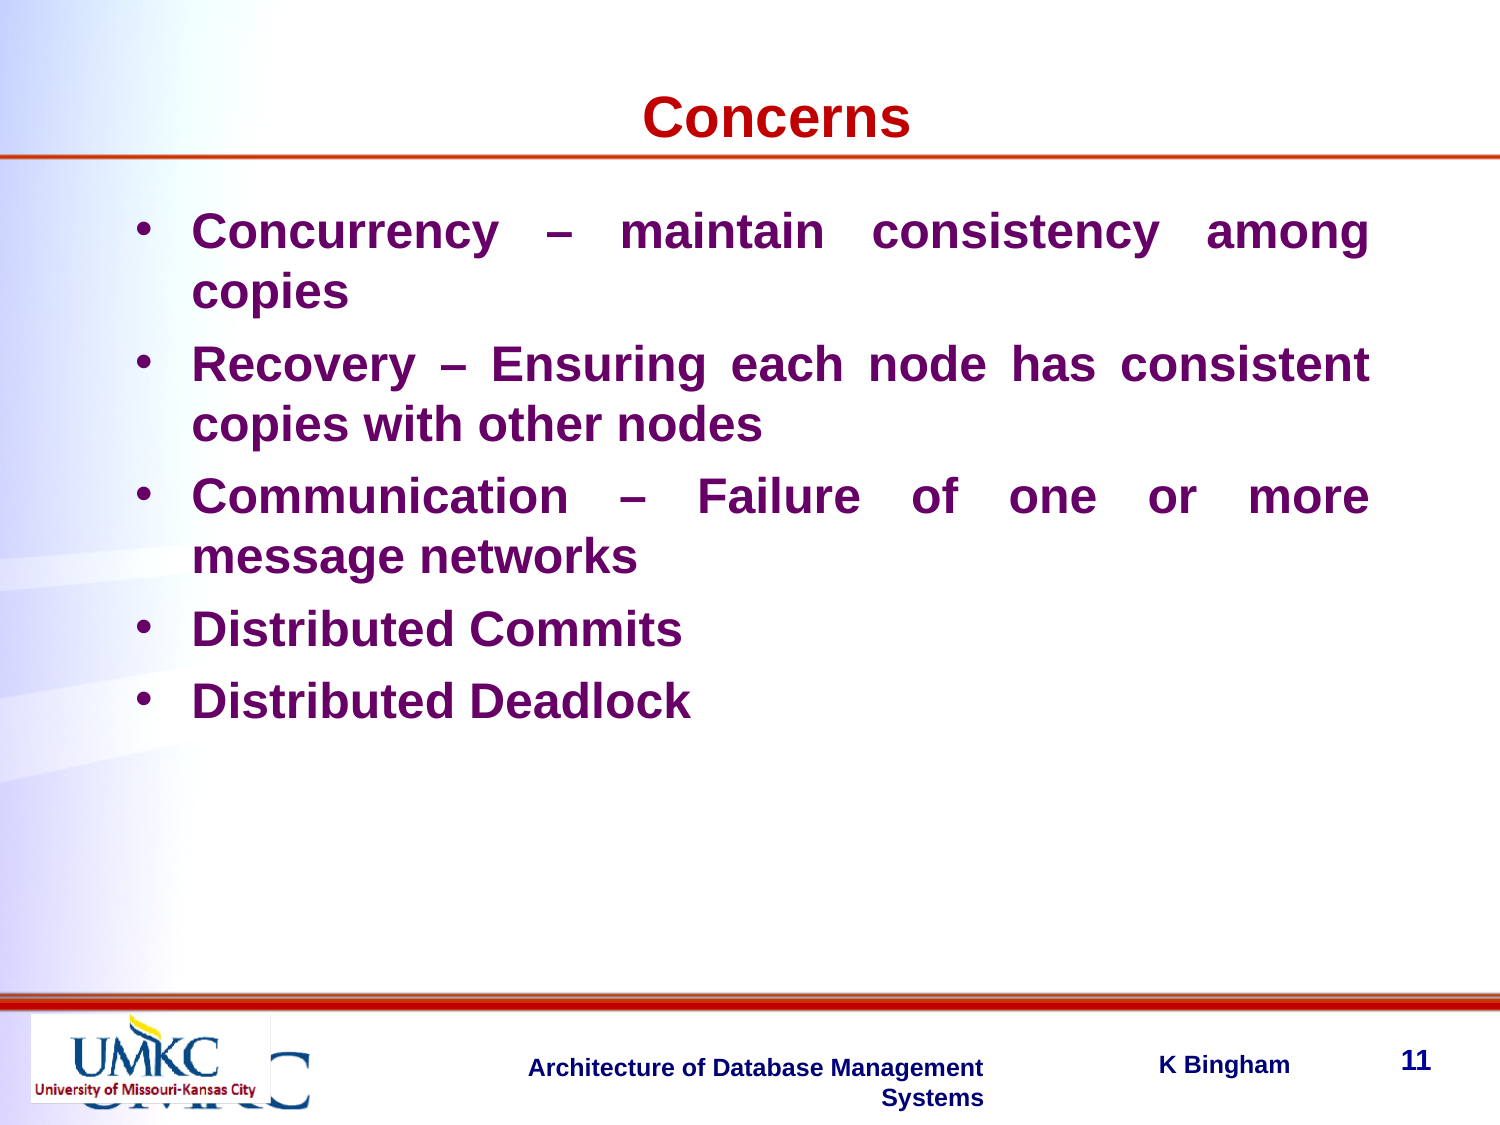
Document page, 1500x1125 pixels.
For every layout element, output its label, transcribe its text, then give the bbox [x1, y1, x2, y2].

slide_number 11 [1348, 1034, 1447, 1074]
picture [0, 1009, 1500, 1125]
title Concerns [178, 62, 1377, 167]
picture [0, 0, 1500, 1003]
text_box Concurrency – maintain consistency among copies Recovery – Ensuring each node has consistent copies with other nodes Communication – Failure of one or more message networks Distributed Commits Distributed Deadlock [119, 191, 1386, 736]
